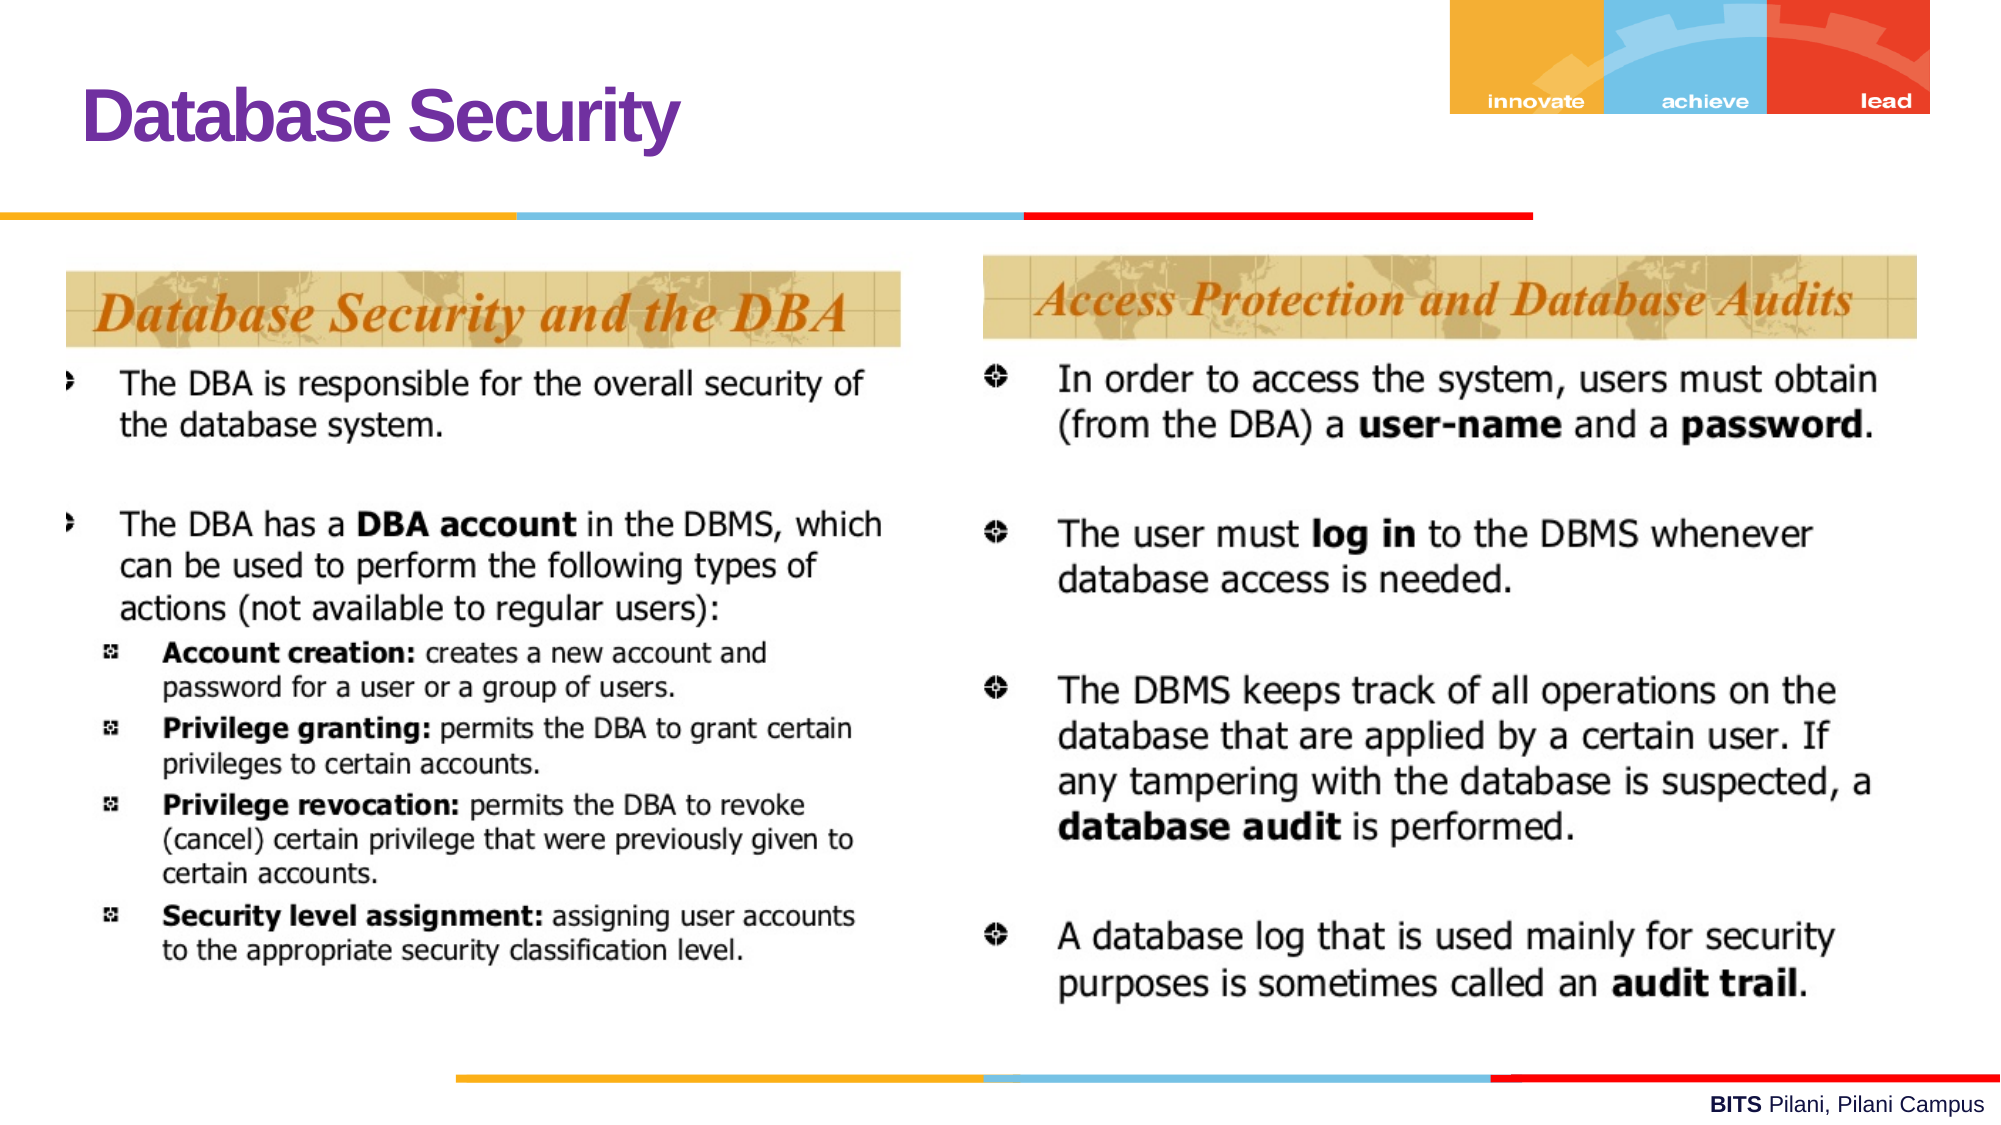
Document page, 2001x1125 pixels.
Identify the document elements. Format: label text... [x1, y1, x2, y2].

picture [66, 242, 918, 980]
picture [1449, 0, 1930, 114]
list Database Security [66, 24, 1450, 213]
picture [983, 242, 1917, 1023]
